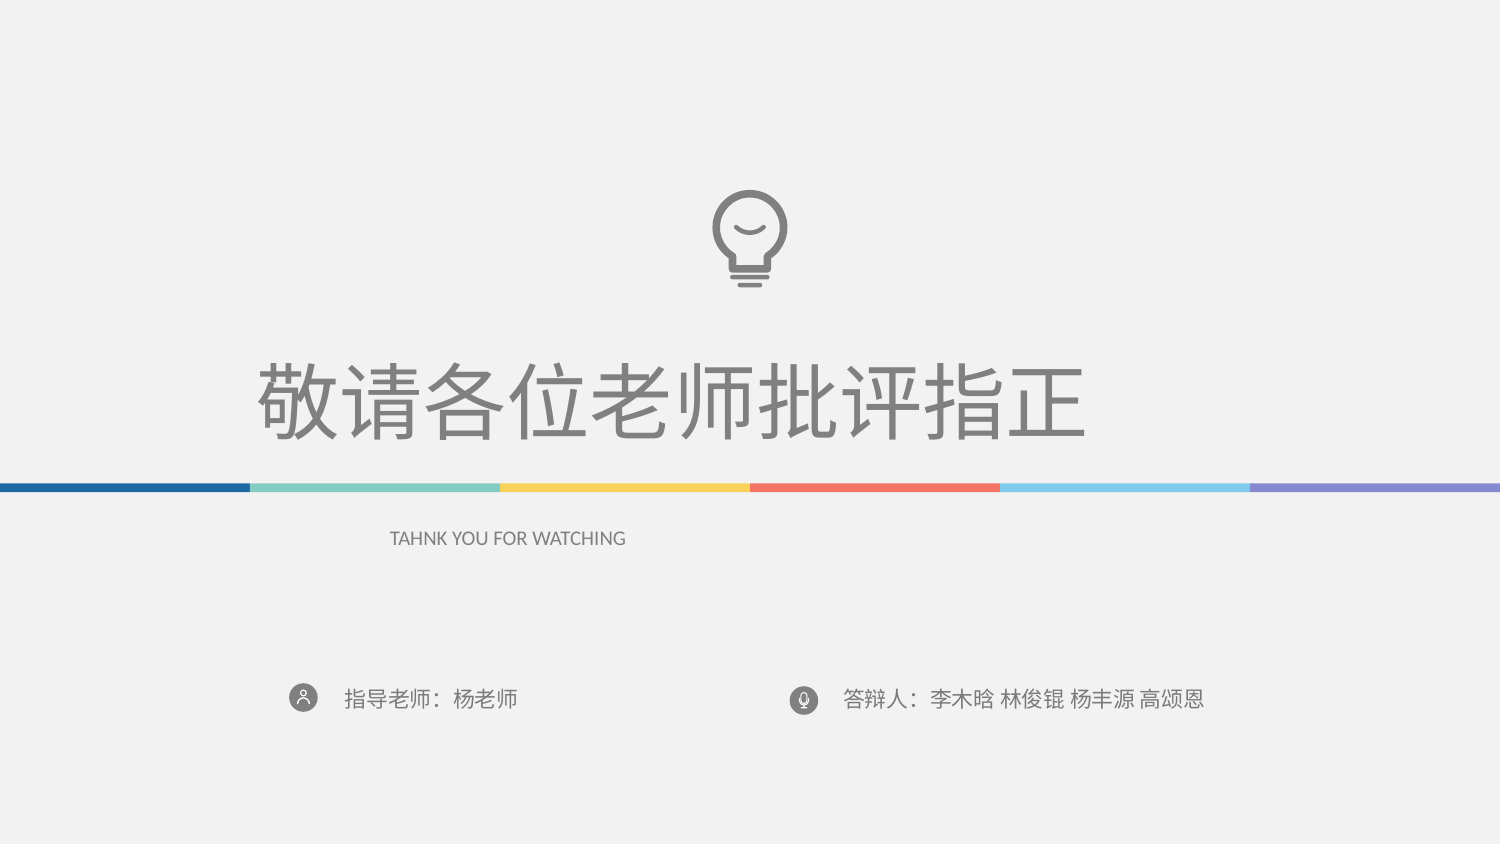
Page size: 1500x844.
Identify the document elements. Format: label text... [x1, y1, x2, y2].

text_box 指导老师：杨老师 [330, 677, 534, 719]
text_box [0, 483, 1500, 493]
text_box [712, 189, 788, 273]
text_box [730, 274, 770, 280]
text_box 敬请各位老师批评指正 [242, 342, 1258, 458]
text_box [288, 682, 318, 712]
text_box [737, 282, 763, 288]
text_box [789, 685, 819, 716]
text_box TAHNK YOU FOR WATCHING [374, 517, 1126, 558]
text_box 答辩人：李木晗 林俊锟 杨丰源 高颂恩 [828, 677, 1221, 719]
